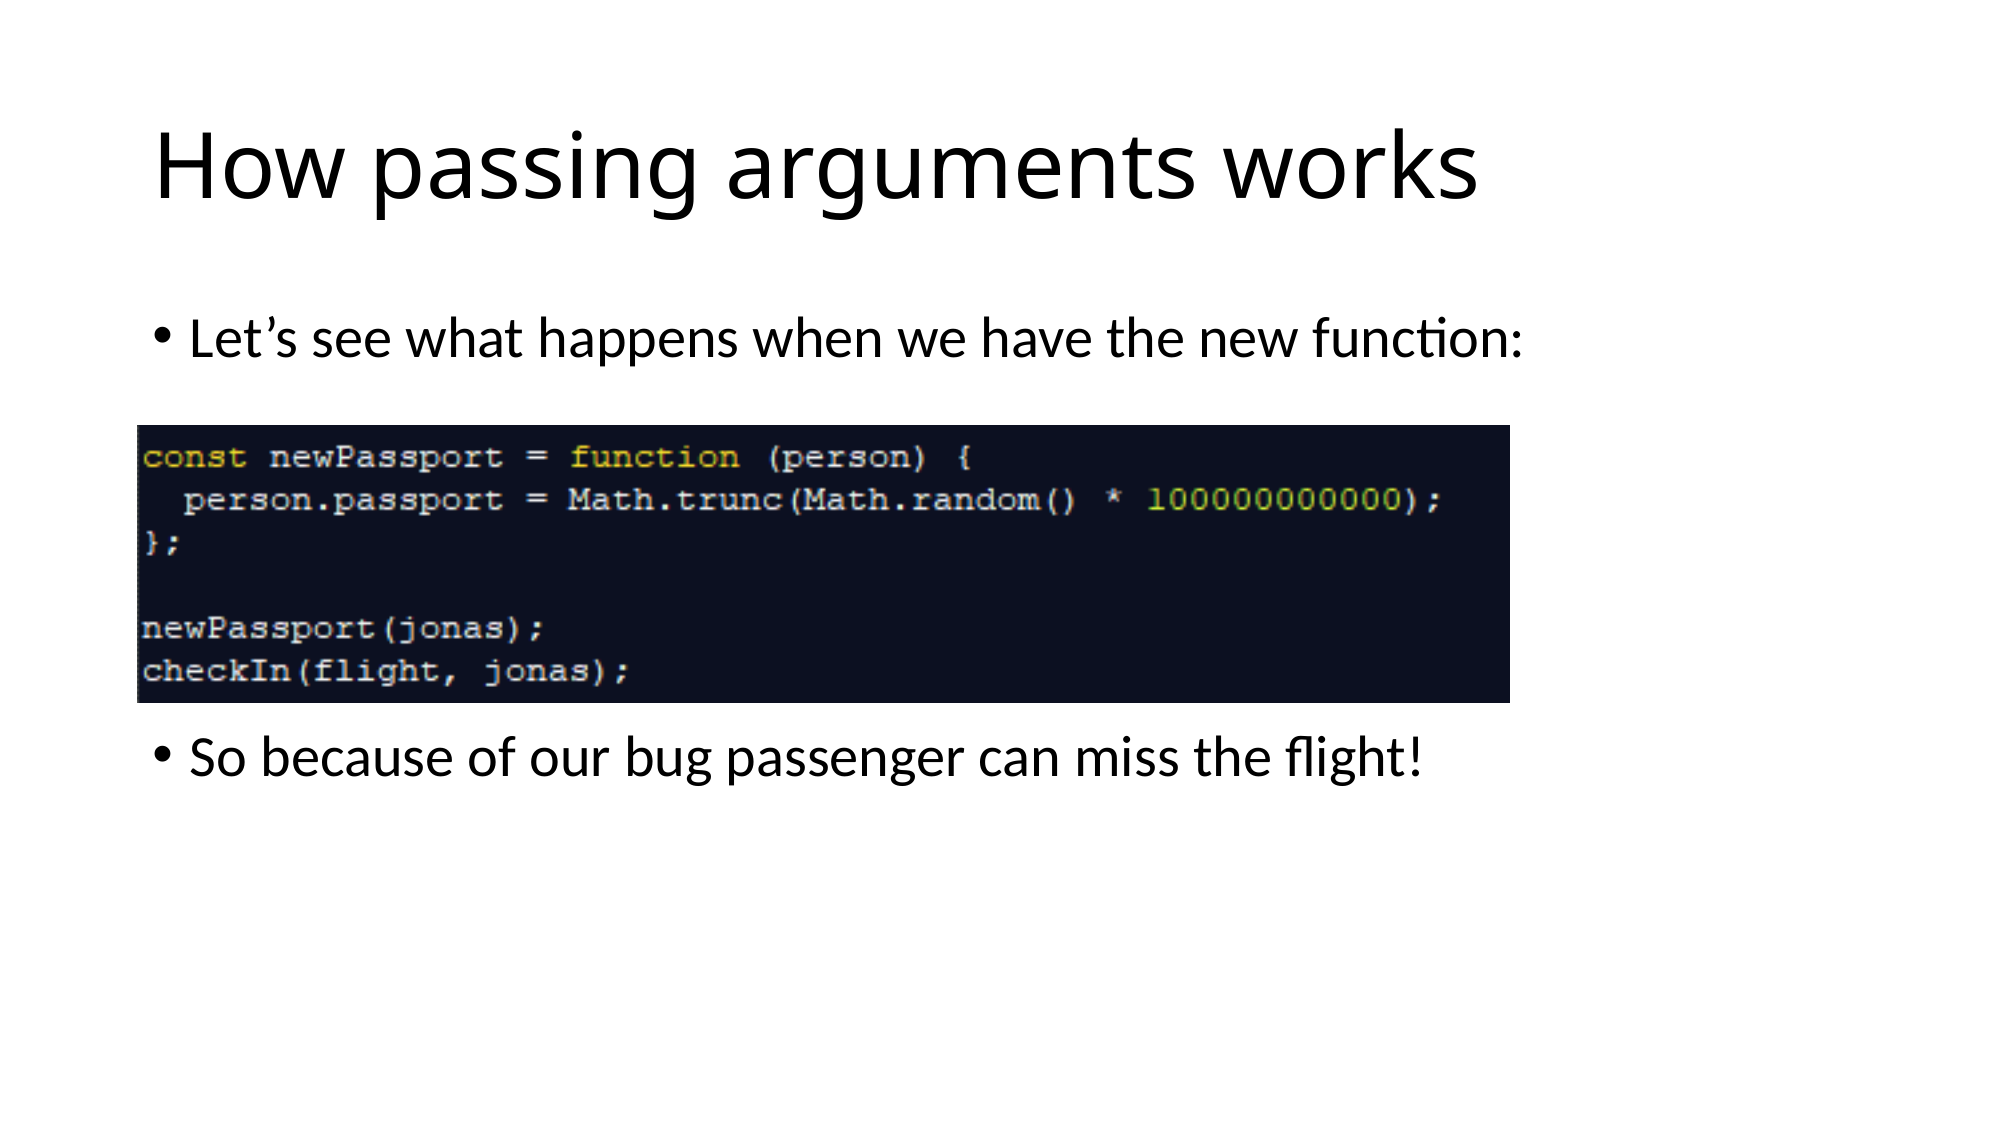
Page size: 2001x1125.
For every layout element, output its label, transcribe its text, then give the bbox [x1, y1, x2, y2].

list Let’s see what happens when we have the new function: So because of our bug passenger can miss the flight! [137, 299, 1863, 1014]
picture [137, 425, 1510, 703]
title How passing arguments works [137, 59, 1863, 278]
